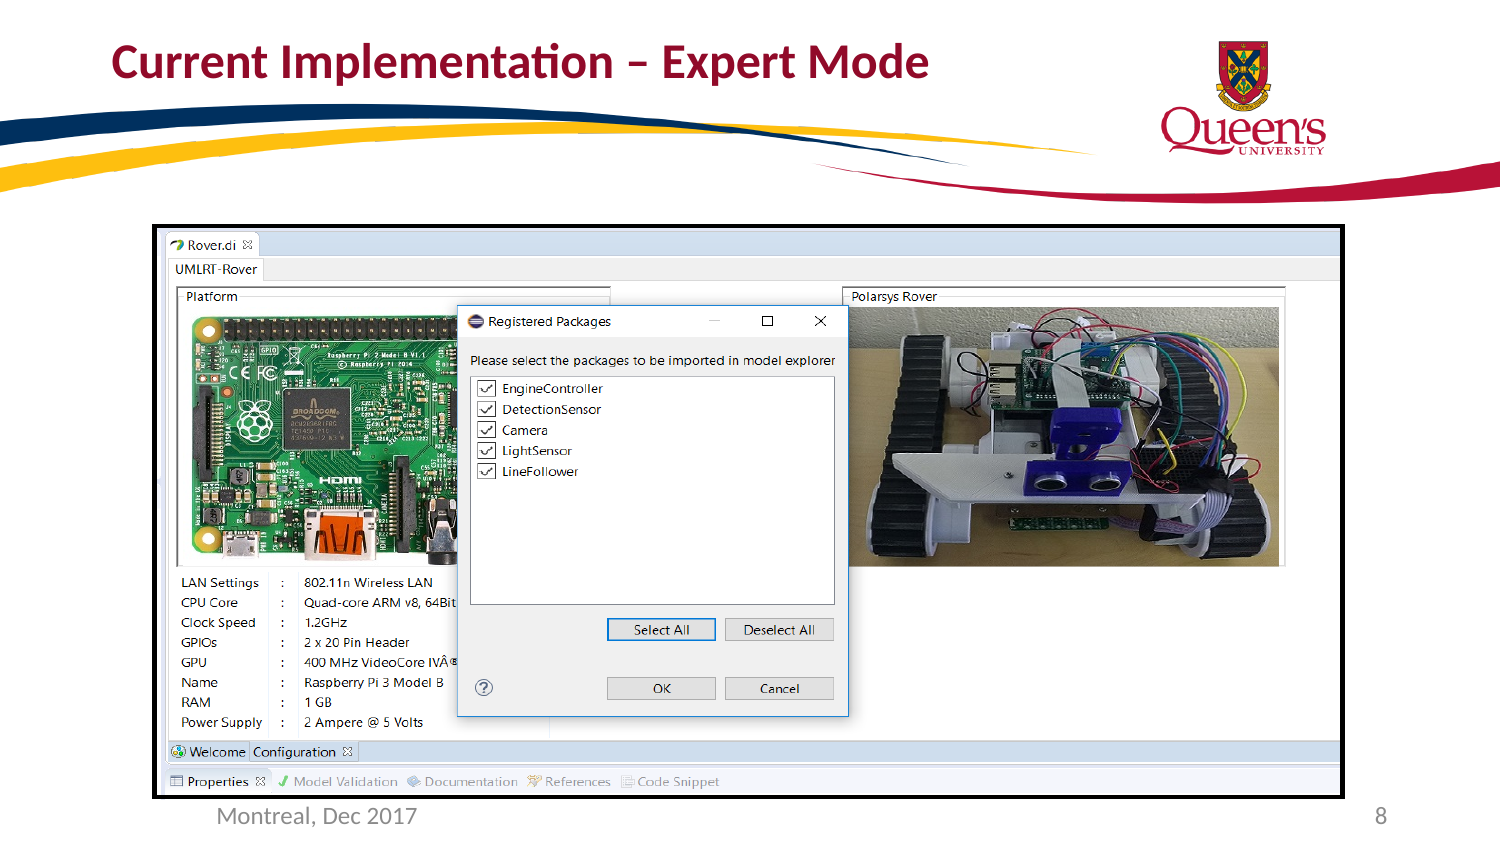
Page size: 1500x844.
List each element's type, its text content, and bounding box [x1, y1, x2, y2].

title Current Implementation – Expert Mode [111, 2, 1117, 119]
picture [151, 221, 1347, 800]
footer Montreal, Dec 2017 [216, 808, 738, 844]
slide_number 8 [1074, 799, 1388, 844]
